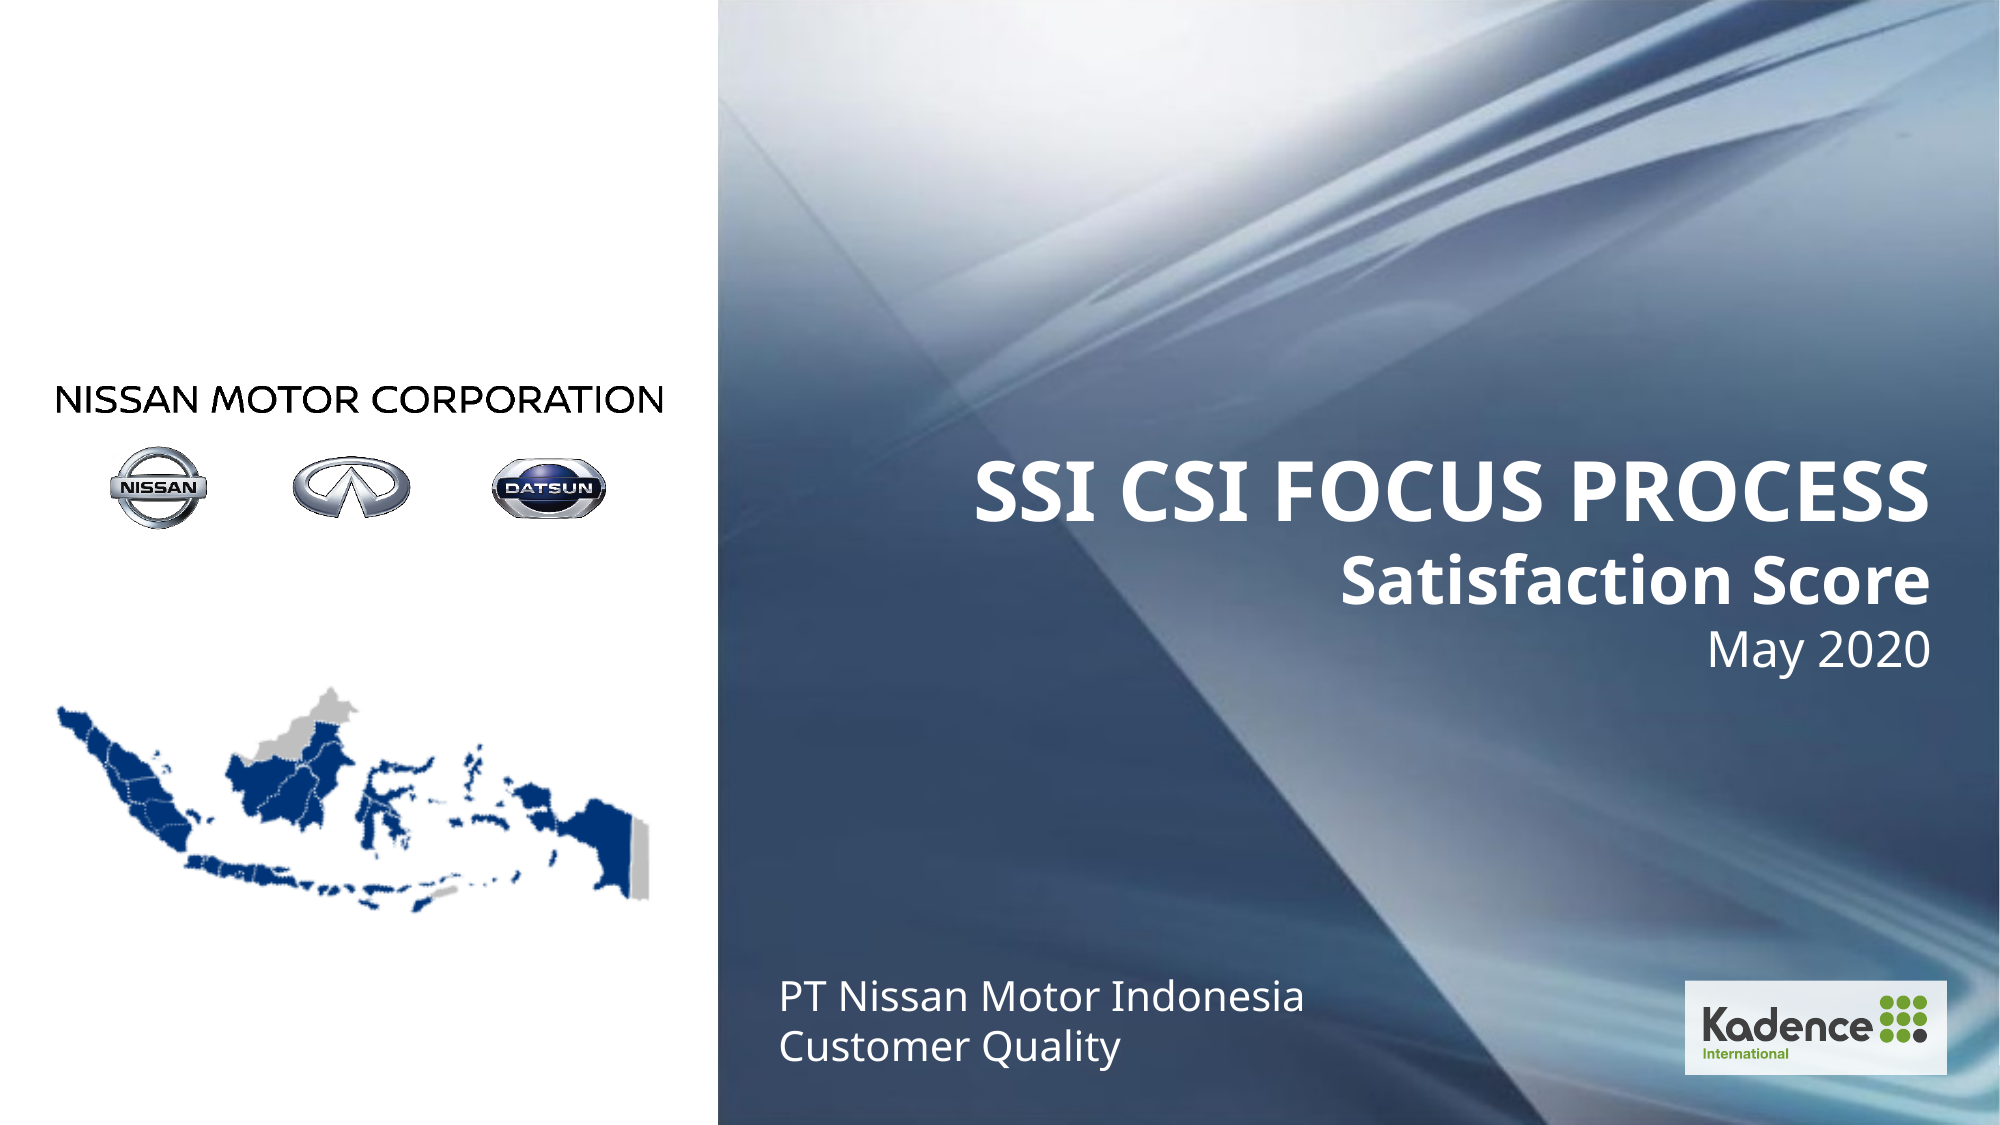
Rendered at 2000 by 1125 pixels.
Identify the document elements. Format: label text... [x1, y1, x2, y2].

text_box SSI CSI FOCUS PROCESS Satisfaction Score May 2020 [724, 430, 1947, 721]
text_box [1684, 980, 1948, 1076]
picture [0, 0, 2000, 1125]
text_box PT Nissan Motor Indonesia Customer Quality [763, 942, 1584, 1098]
